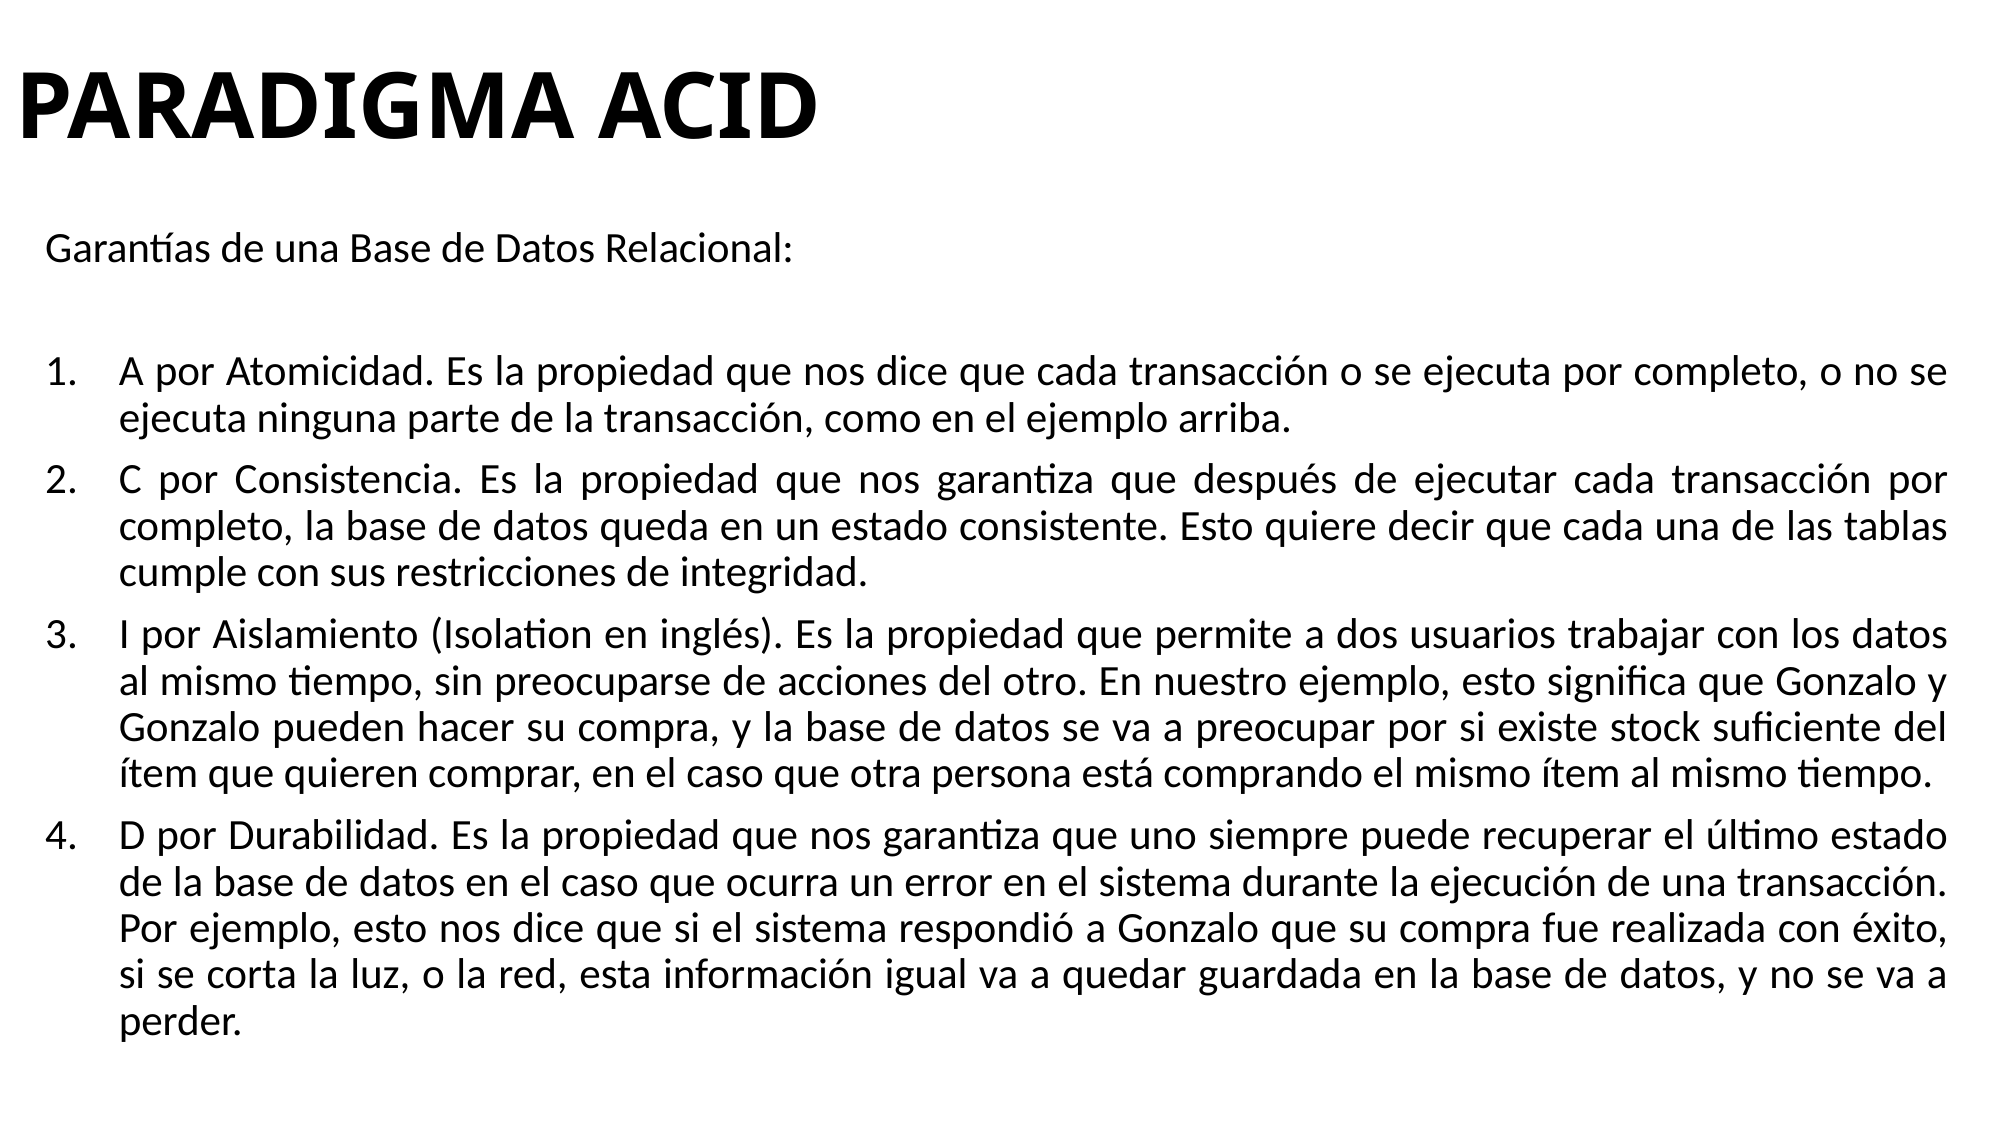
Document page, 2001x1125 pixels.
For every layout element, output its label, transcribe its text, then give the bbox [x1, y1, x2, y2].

list Garantías de una Base de Datos Relacional: A por Atomicidad. Es la propiedad que nos dice que cada transacción o se ejecuta por completo, o no se ejecuta ninguna parte de la transacción, como en el ejemplo arriba. C por Consistencia. Es la propiedad que nos garantiza que después de ejecutar cada transacción por completo, la base de datos queda en un estado consistente. Esto quiere decir que cada una de las tablas cumple con sus restricciones de integridad. I por Aislamiento (Isolation en inglés). Es la propiedad que permite a dos usuarios trabajar con los datos al mismo tiempo, sin preocuparse de acciones del otro. En nuestro ejemplo, esto significa que Gonzalo y Gonzalo pueden hacer su compra, y la base de datos se va a preocupar por si existe stock suficiente del ítem que quieren comprar, en el caso que otra persona está comprando el mismo ítem al mismo tiempo. D por Durabilidad. Es la propiedad que nos garantiza que uno siempre puede recuperar el último estado de la base de datos en el caso que ocurra un error en el sistema durante la ejecución de una transacción. Por ejemplo, esto nos dice que si el sistema respondió a Gonzalo que su compra fue realizada con éxito, si se corta la luz, o la red, esta información igual va a quedar guardada en la base de datos, y no se va a perder. [30, 217, 1965, 1107]
title PARADIGMA ACID [0, 0, 1725, 218]
